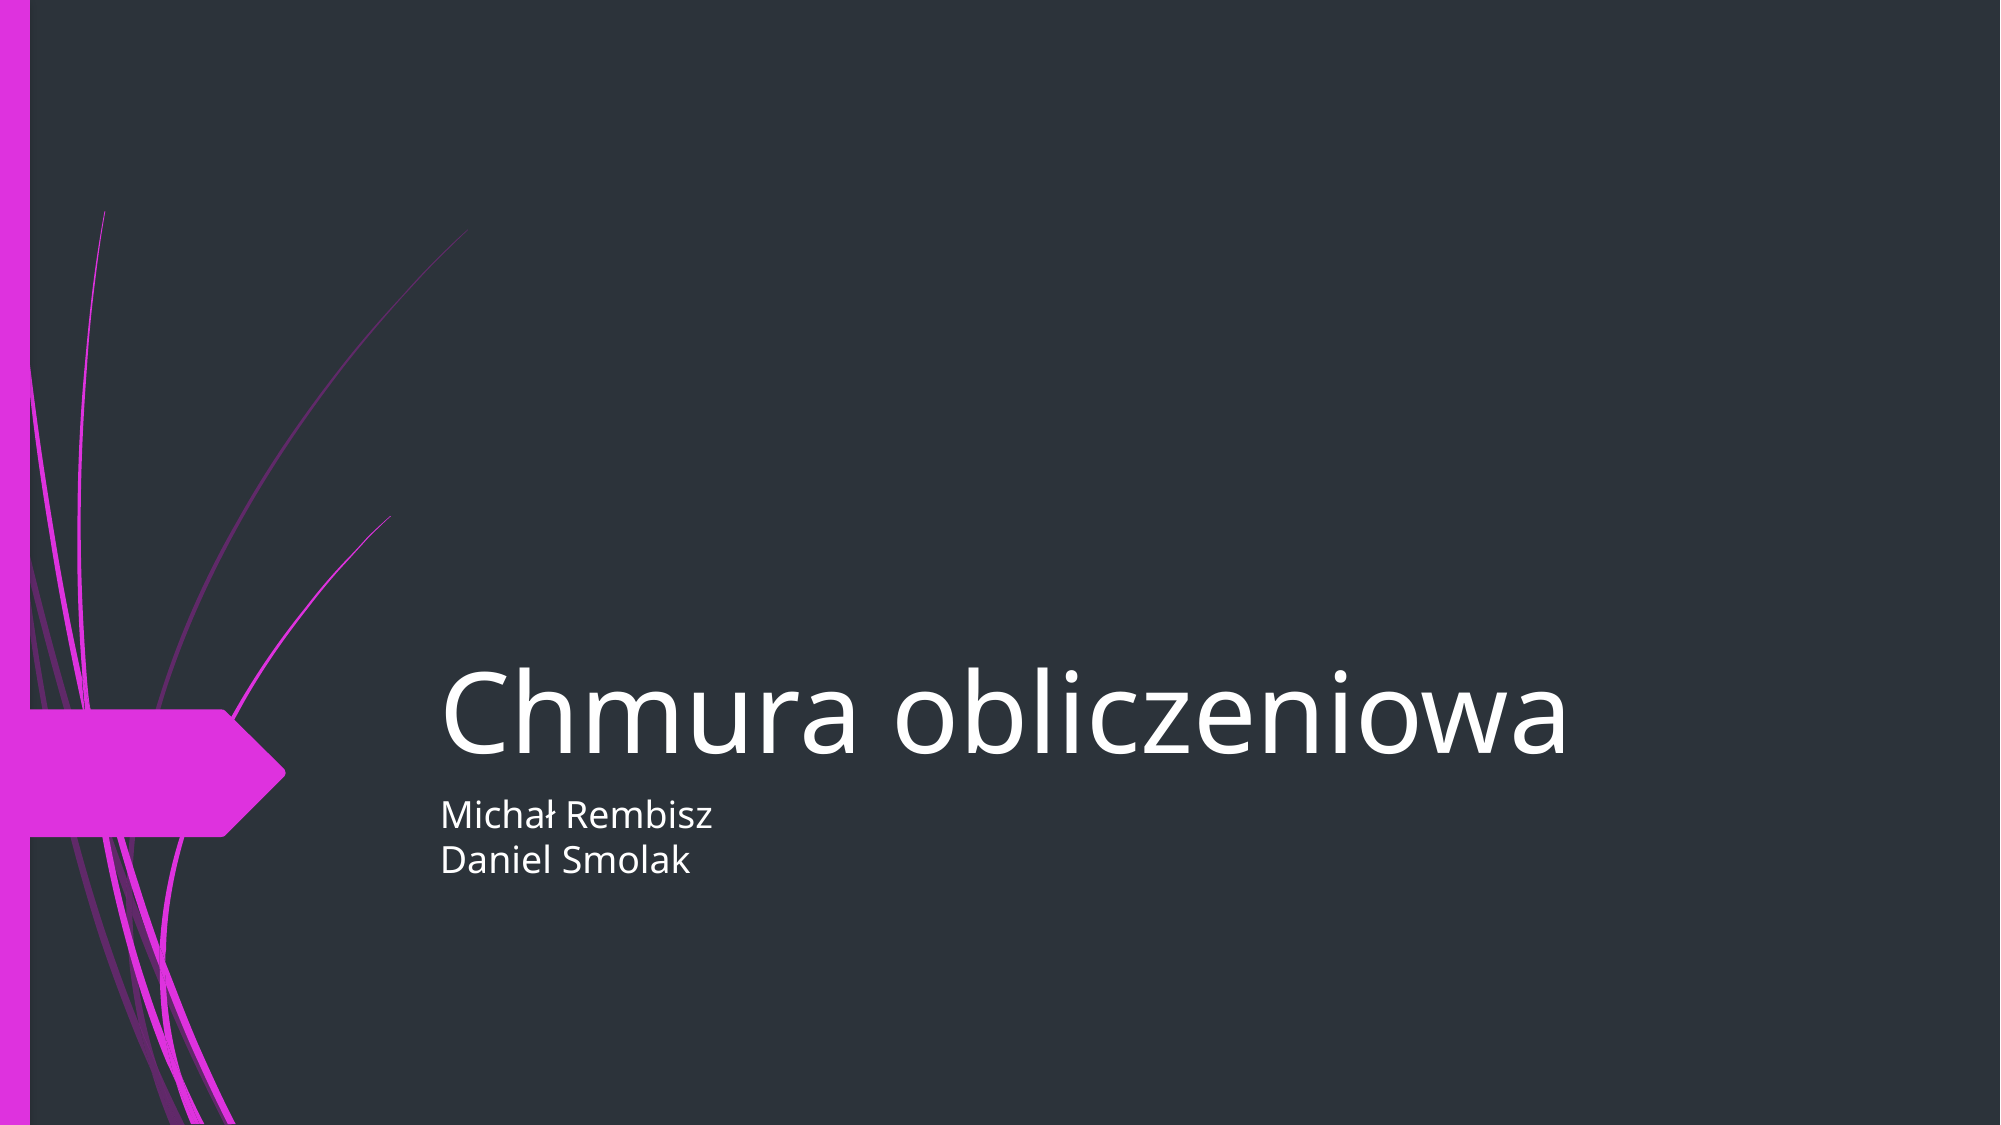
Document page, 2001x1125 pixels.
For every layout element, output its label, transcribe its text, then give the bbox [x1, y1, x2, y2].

subtitle Michał Rembisz Daniel Smolak [424, 783, 1888, 969]
title Chmura obliczeniowa [424, 412, 1888, 783]
